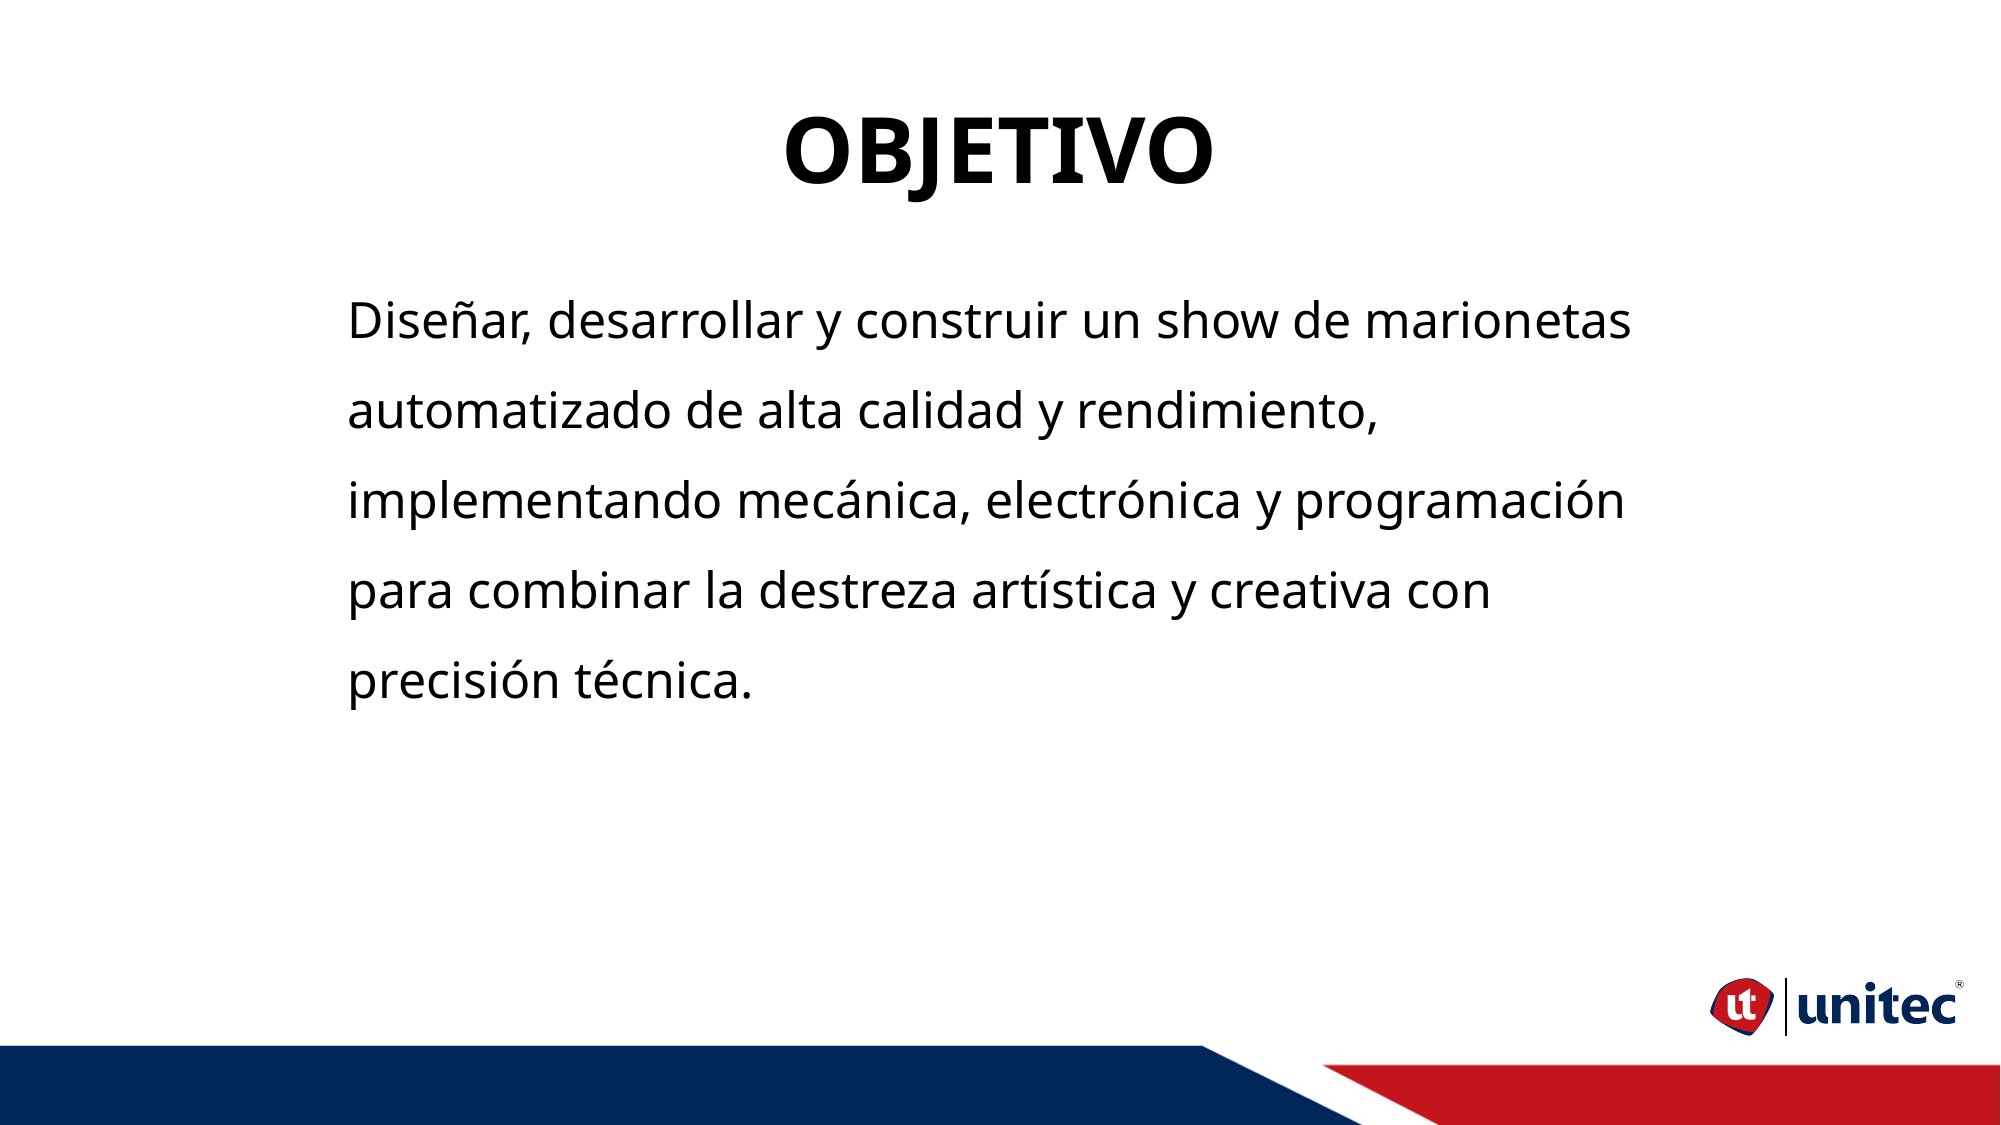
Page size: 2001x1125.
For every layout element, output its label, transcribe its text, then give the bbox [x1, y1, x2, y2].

picture [0, 0, 2001, 1125]
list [1710, 978, 1964, 1036]
text_box Diseñar, desarrollar y construir un show de marionetas automatizado de alta calidad y rendimiento, implementando mecánica, electrónica y programación para combinar la destreza artística y creativa con precisión técnica. [333, 252, 1667, 716]
text_box Objetivo [0, 55, 2000, 252]
